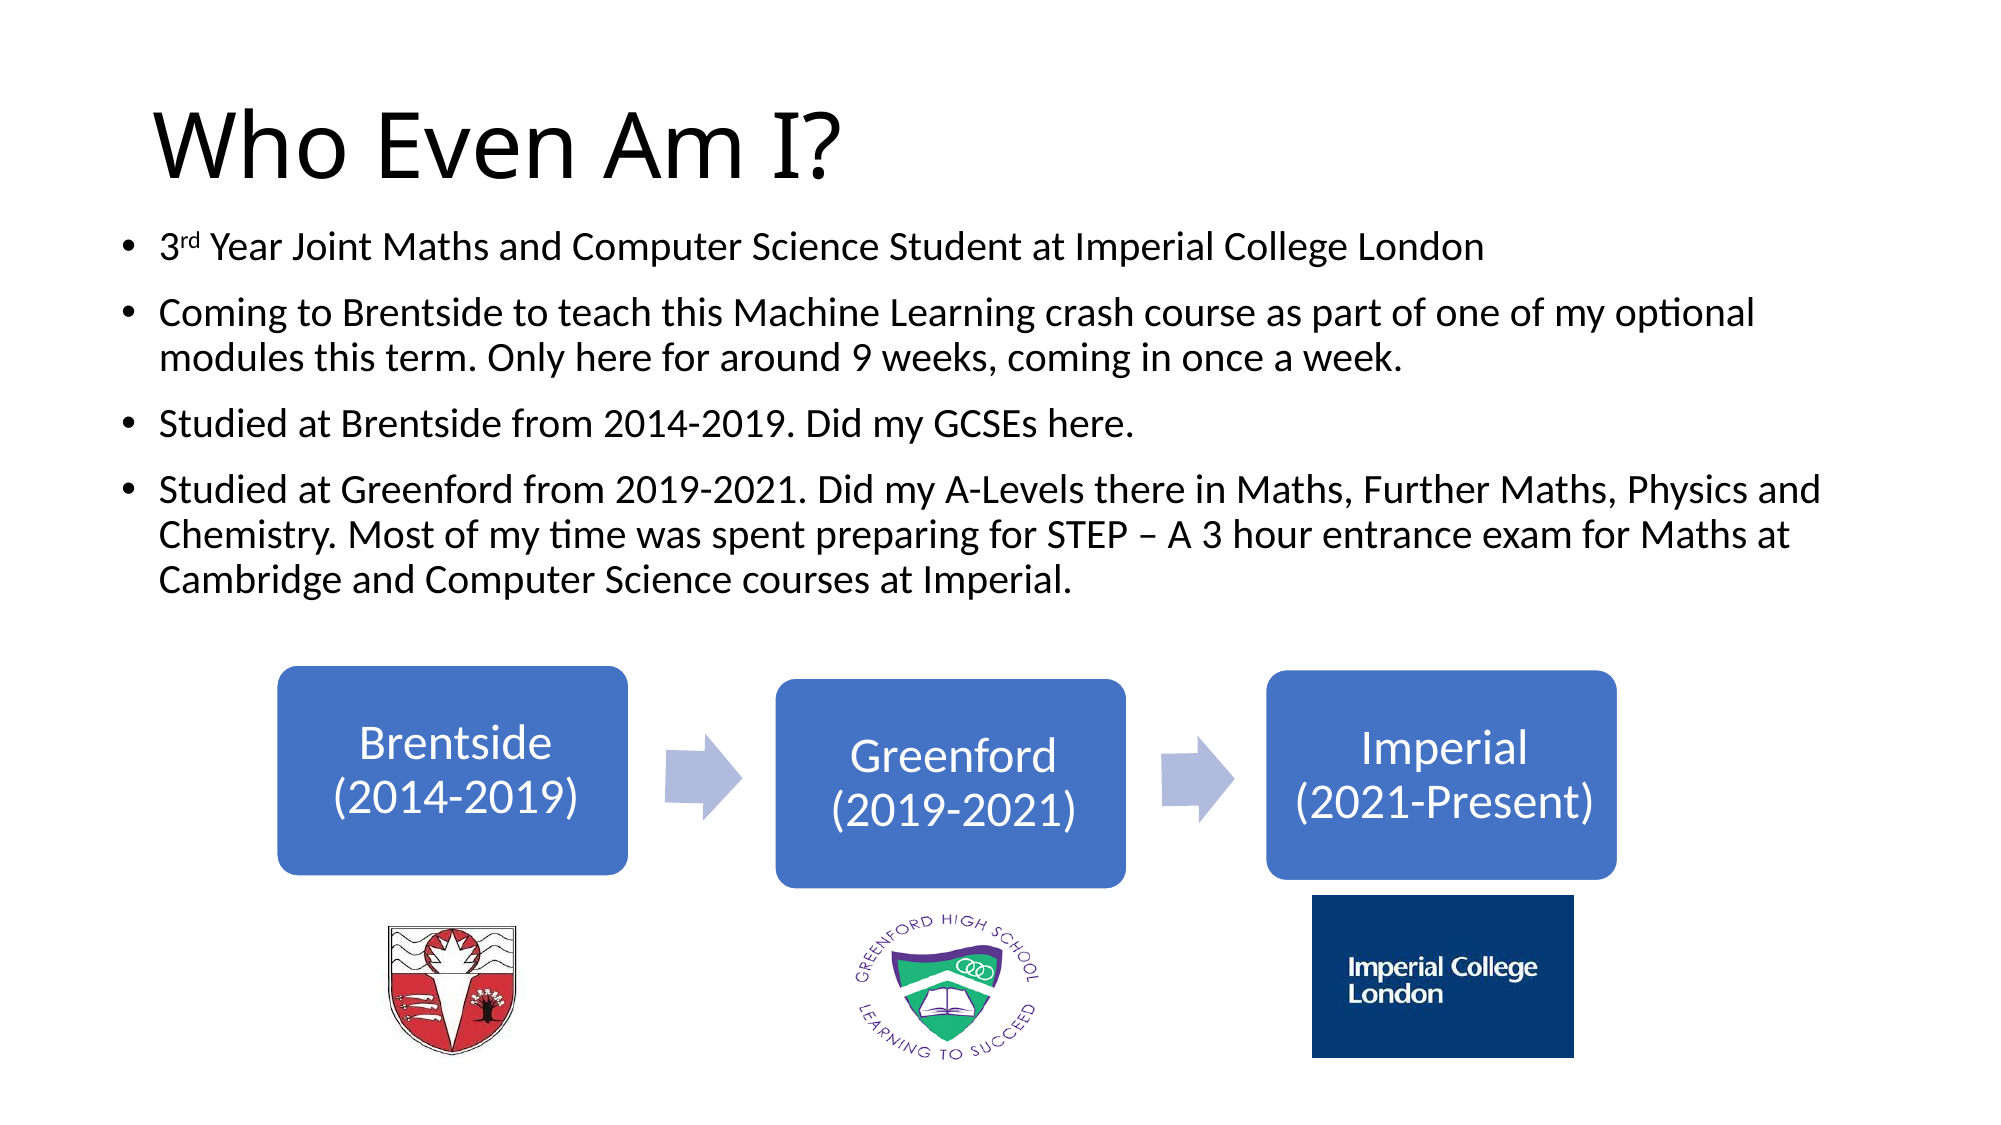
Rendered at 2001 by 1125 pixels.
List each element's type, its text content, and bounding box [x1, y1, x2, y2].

list 3rd Year Joint Maths and Computer Science Student at Imperial College London Coming to Brentside to teach this Machine Learning crash course as part of one of my optional modules this term. Only here for around 9 weeks, coming in once a week. Studied at Brentside from 2014-2019. Did my GCSEs here. Studied at Greenford from 2019-2021. Did my A-Levels there in Maths, Further Maths, Physics and Chemistry. Most of my time was spent preparing for STEP – A 3 hour entrance exam for Maths at Cambridge and Computer Science courses at Imperial. [106, 217, 1921, 932]
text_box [276, 562, 1620, 1068]
title Who Even Am I? [137, 39, 1863, 217]
